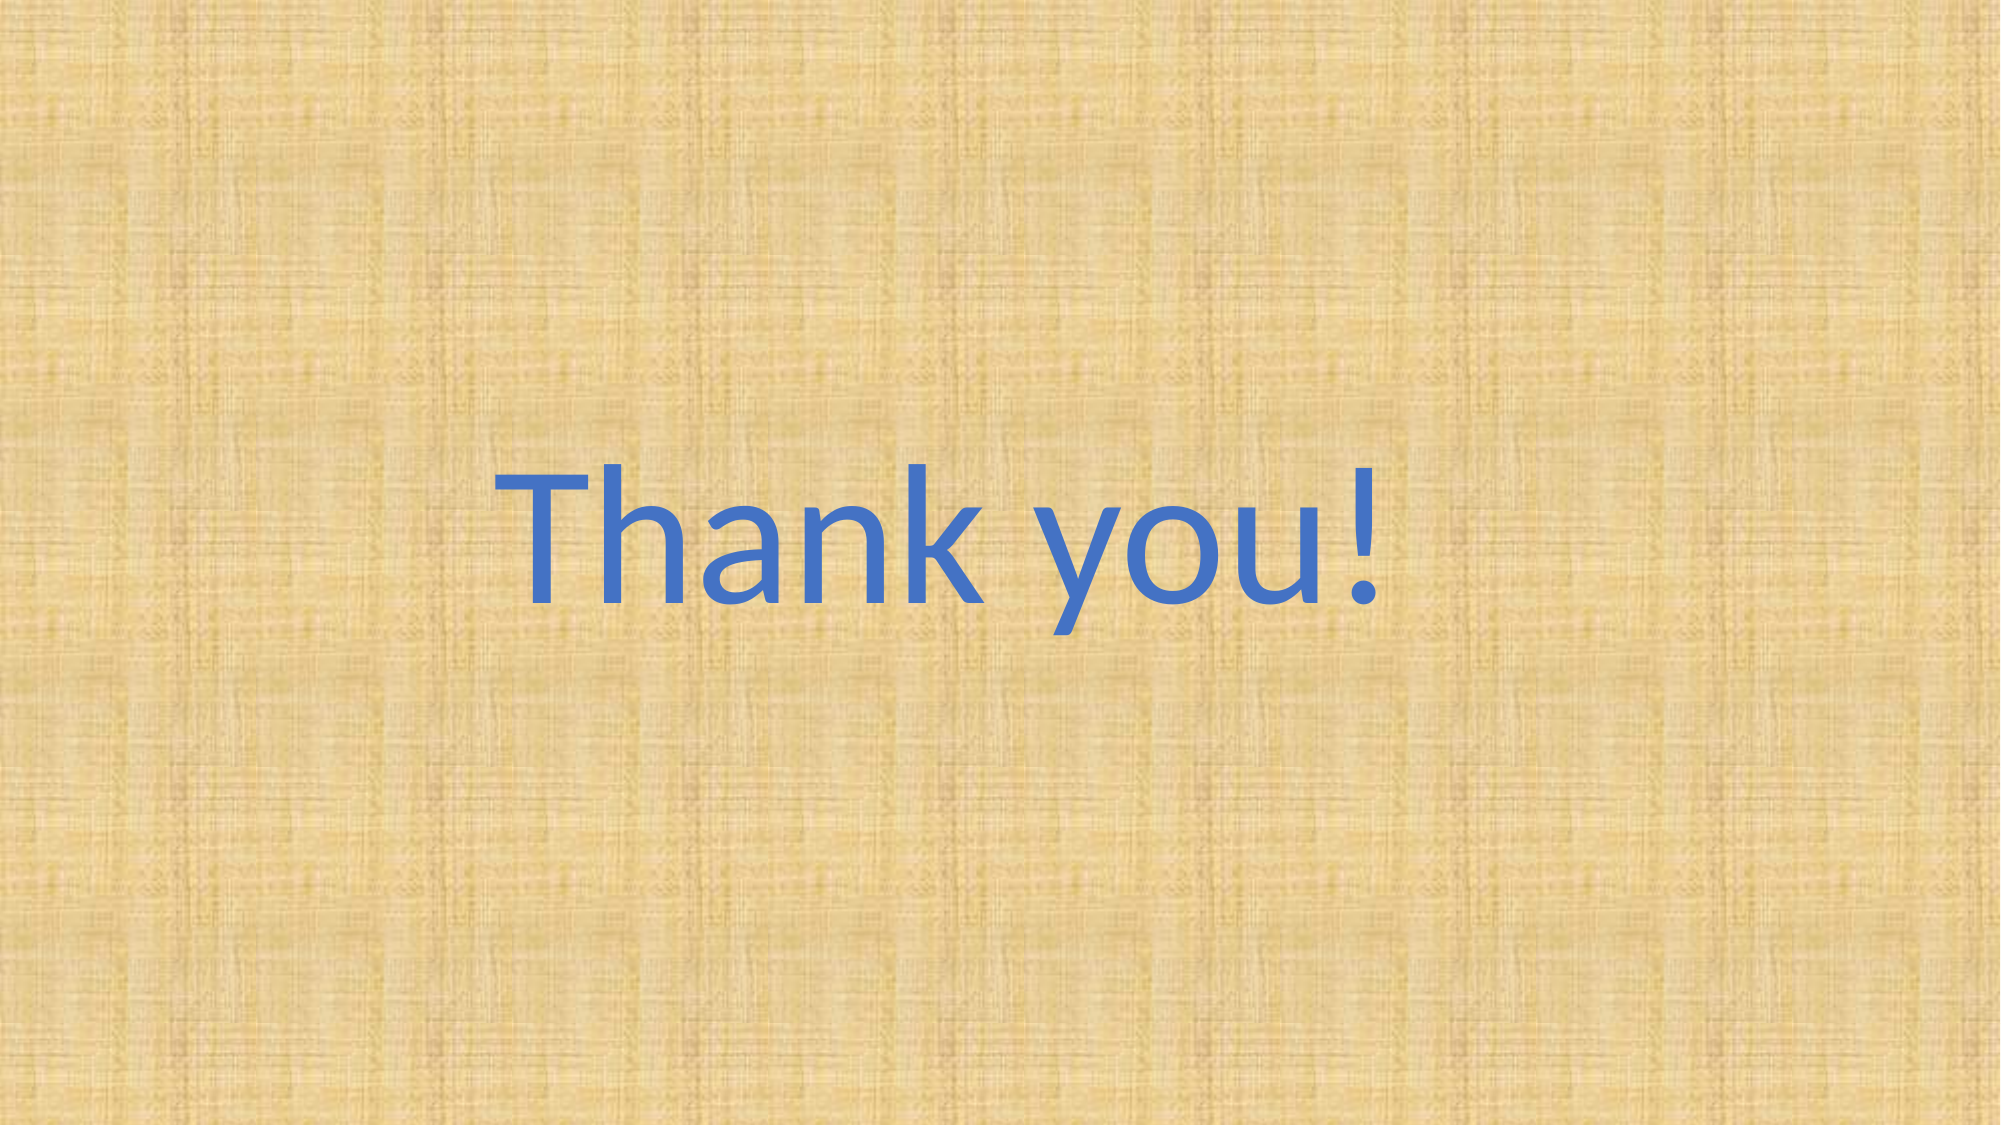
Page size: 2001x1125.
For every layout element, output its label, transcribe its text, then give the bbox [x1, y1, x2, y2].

text_box Thank you! [287, 396, 1603, 652]
picture [0, 0, 2001, 1125]
